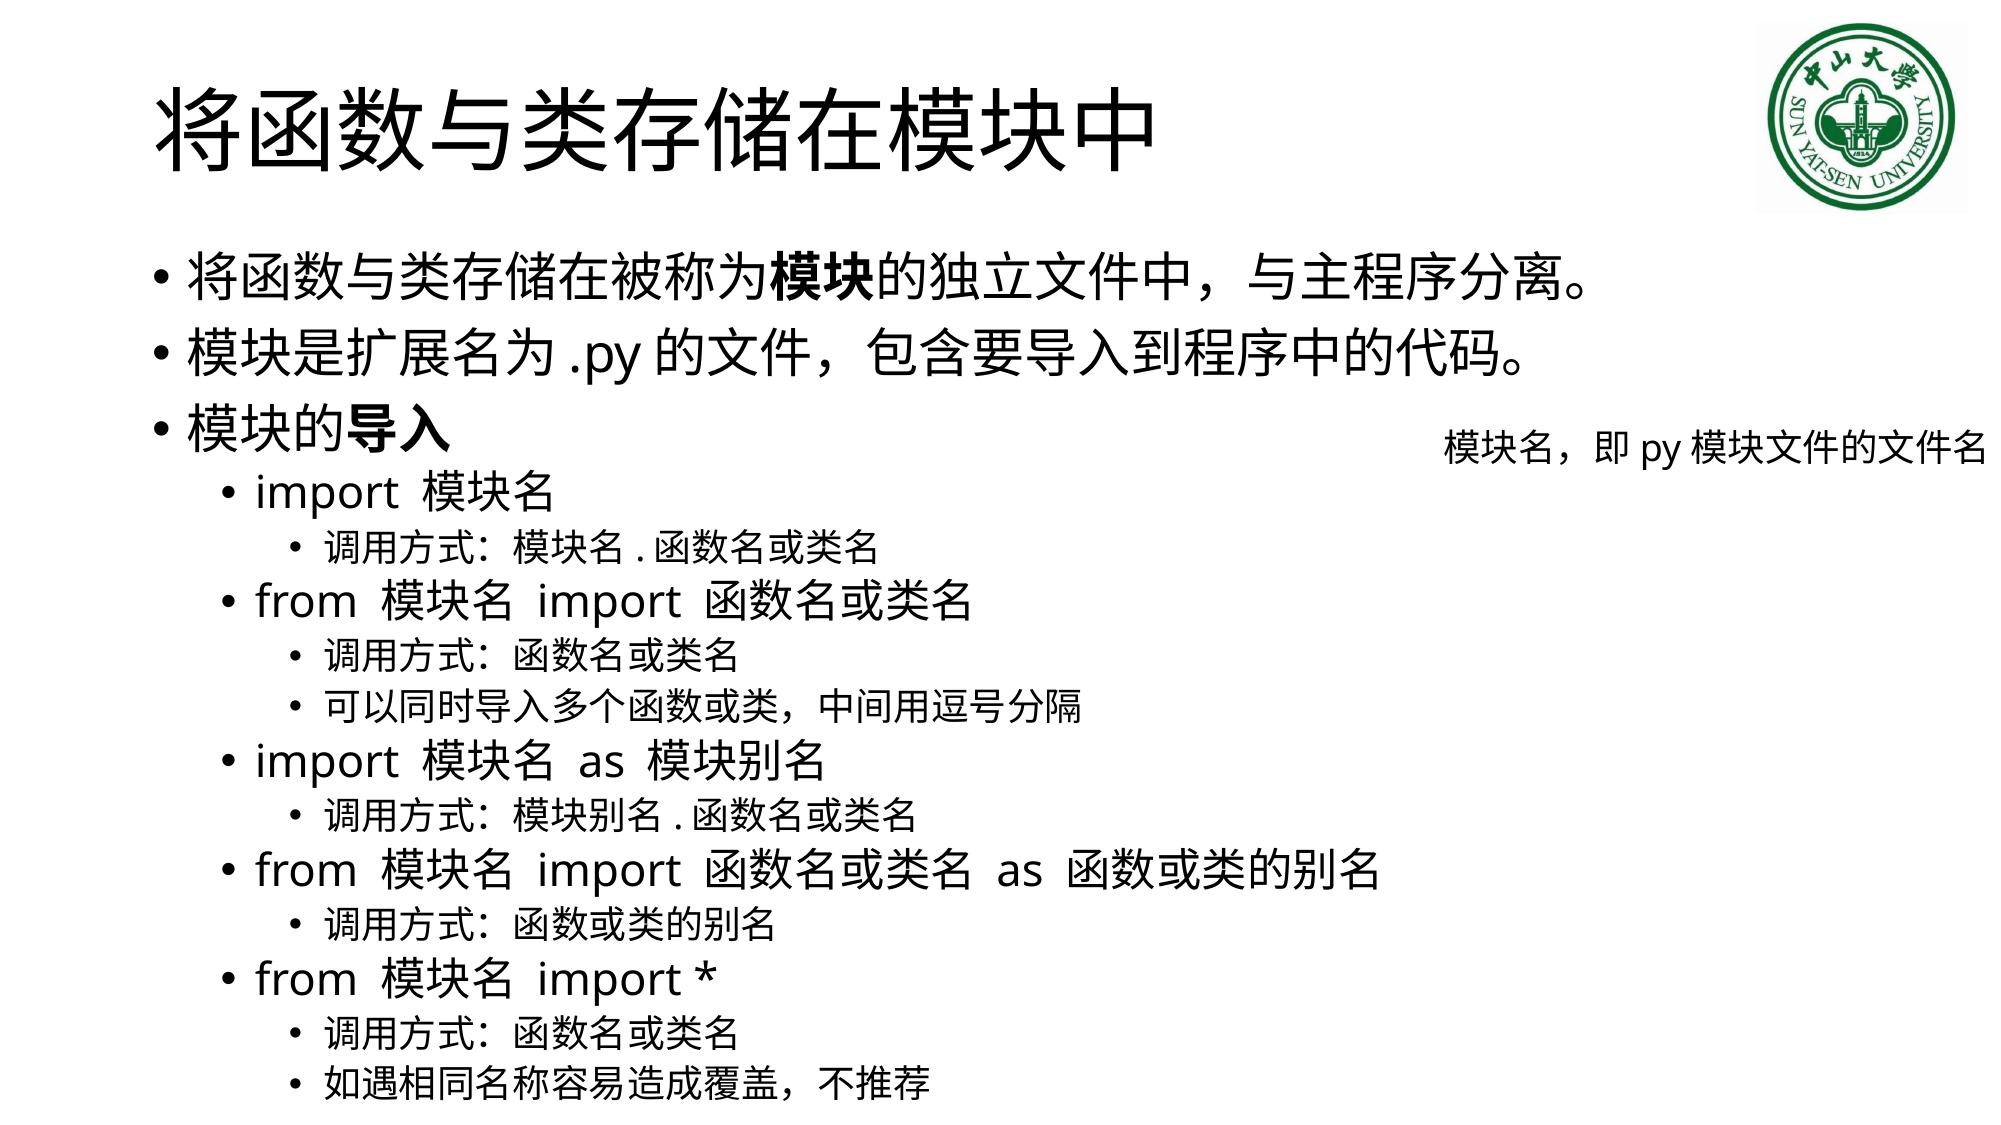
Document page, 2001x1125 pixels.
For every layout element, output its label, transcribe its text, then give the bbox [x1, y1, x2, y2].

list 将函数与类存储在被称为模块的独立文件中，与主程序分离。 模块是扩展名为.py的文件，包含要导入到程序中的代码。 模块的导入 import 模块名 调用方式：模块名.函数名或类名 from 模块名 import 函数名或类名 调用方式：函数名或类名 可以同时导入多个函数或类，中间用逗号分隔 import 模块名 as 模块别名 调用方式：模块别名.函数名或类名 from 模块名 import 函数名或类名 as 函数或类的别名 调用方式：函数或类的别名 from 模块名 import * 调用方式：函数名或类名 如遇相同名称容易造成覆盖，不推荐 [137, 243, 1863, 1121]
text_box 模块名，即py模块文件的文件名 [1428, 416, 2000, 477]
picture [1755, 22, 1970, 214]
title 将函数与类存储在模块中 [137, 26, 1863, 243]
